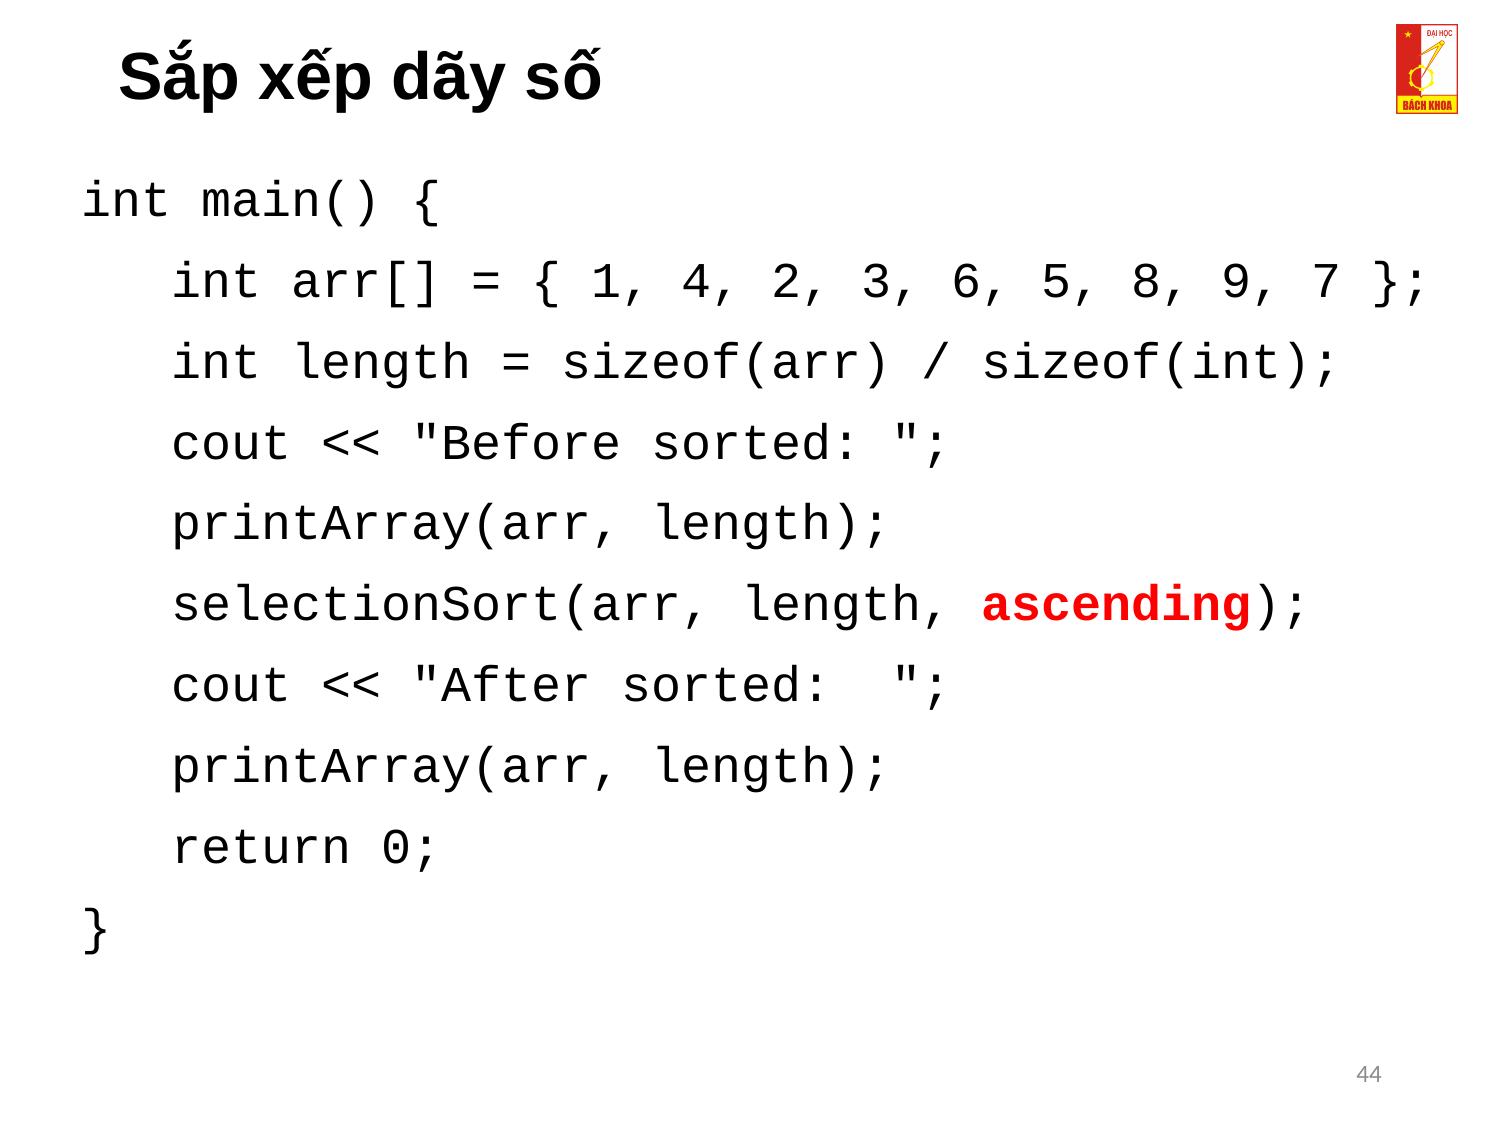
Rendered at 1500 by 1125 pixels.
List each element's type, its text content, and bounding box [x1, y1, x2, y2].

title Sắp xếp dãy số [103, 22, 1397, 133]
slide_number 44 [1059, 1042, 1397, 1103]
list int main() { int arr[] = { 1, 4, 2, 3, 6, 5, 8, 9, 7 }; int length = sizeof(arr) / sizeof(int); cout << "Before sorted: "; printArray(arr, length); selectionSort(arr, length, ascending); cout << "After sorted: "; printArray(arr, length); return 0; } [66, 159, 1477, 1072]
picture [1397, 24, 1458, 114]
